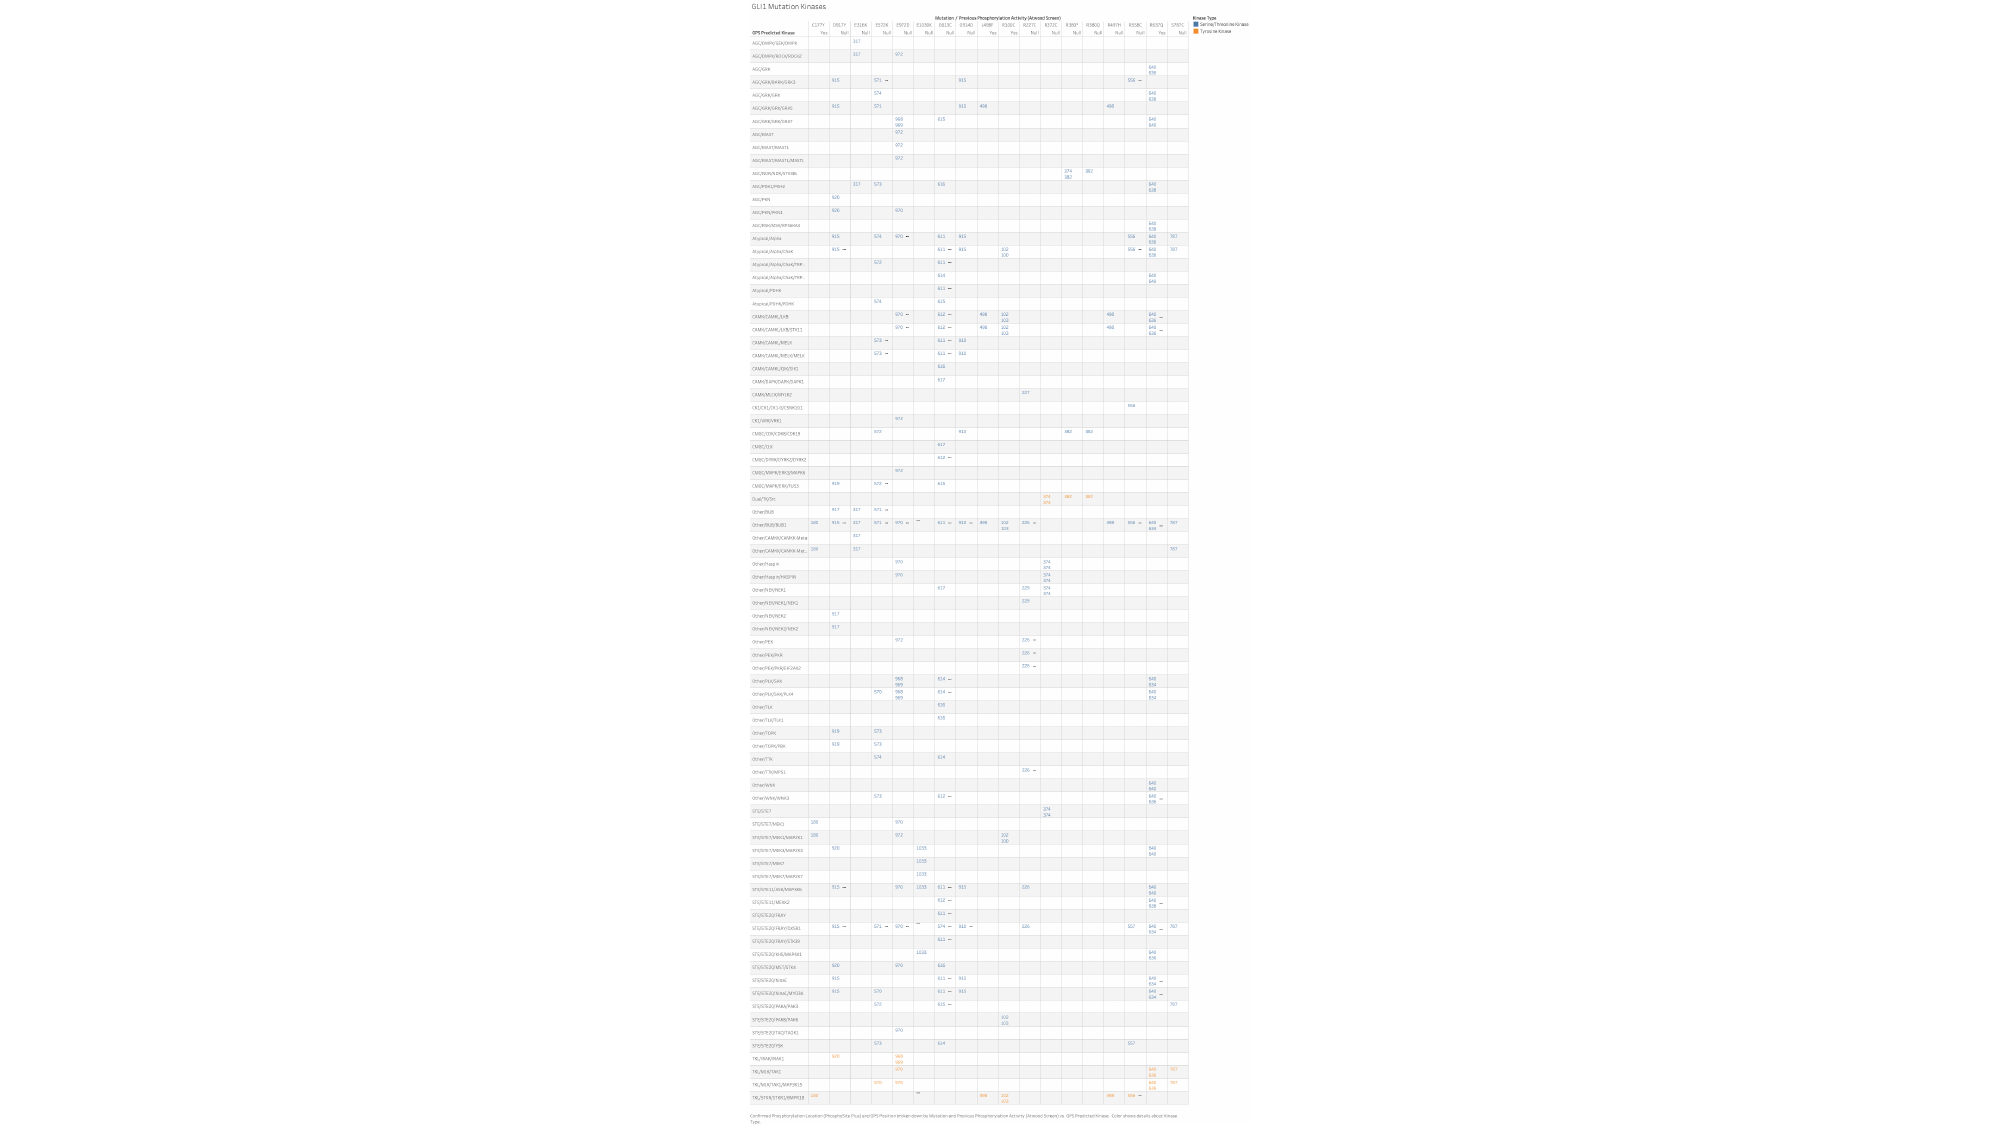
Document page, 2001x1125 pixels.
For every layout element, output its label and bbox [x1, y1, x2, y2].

picture [750, 0, 1250, 1125]
